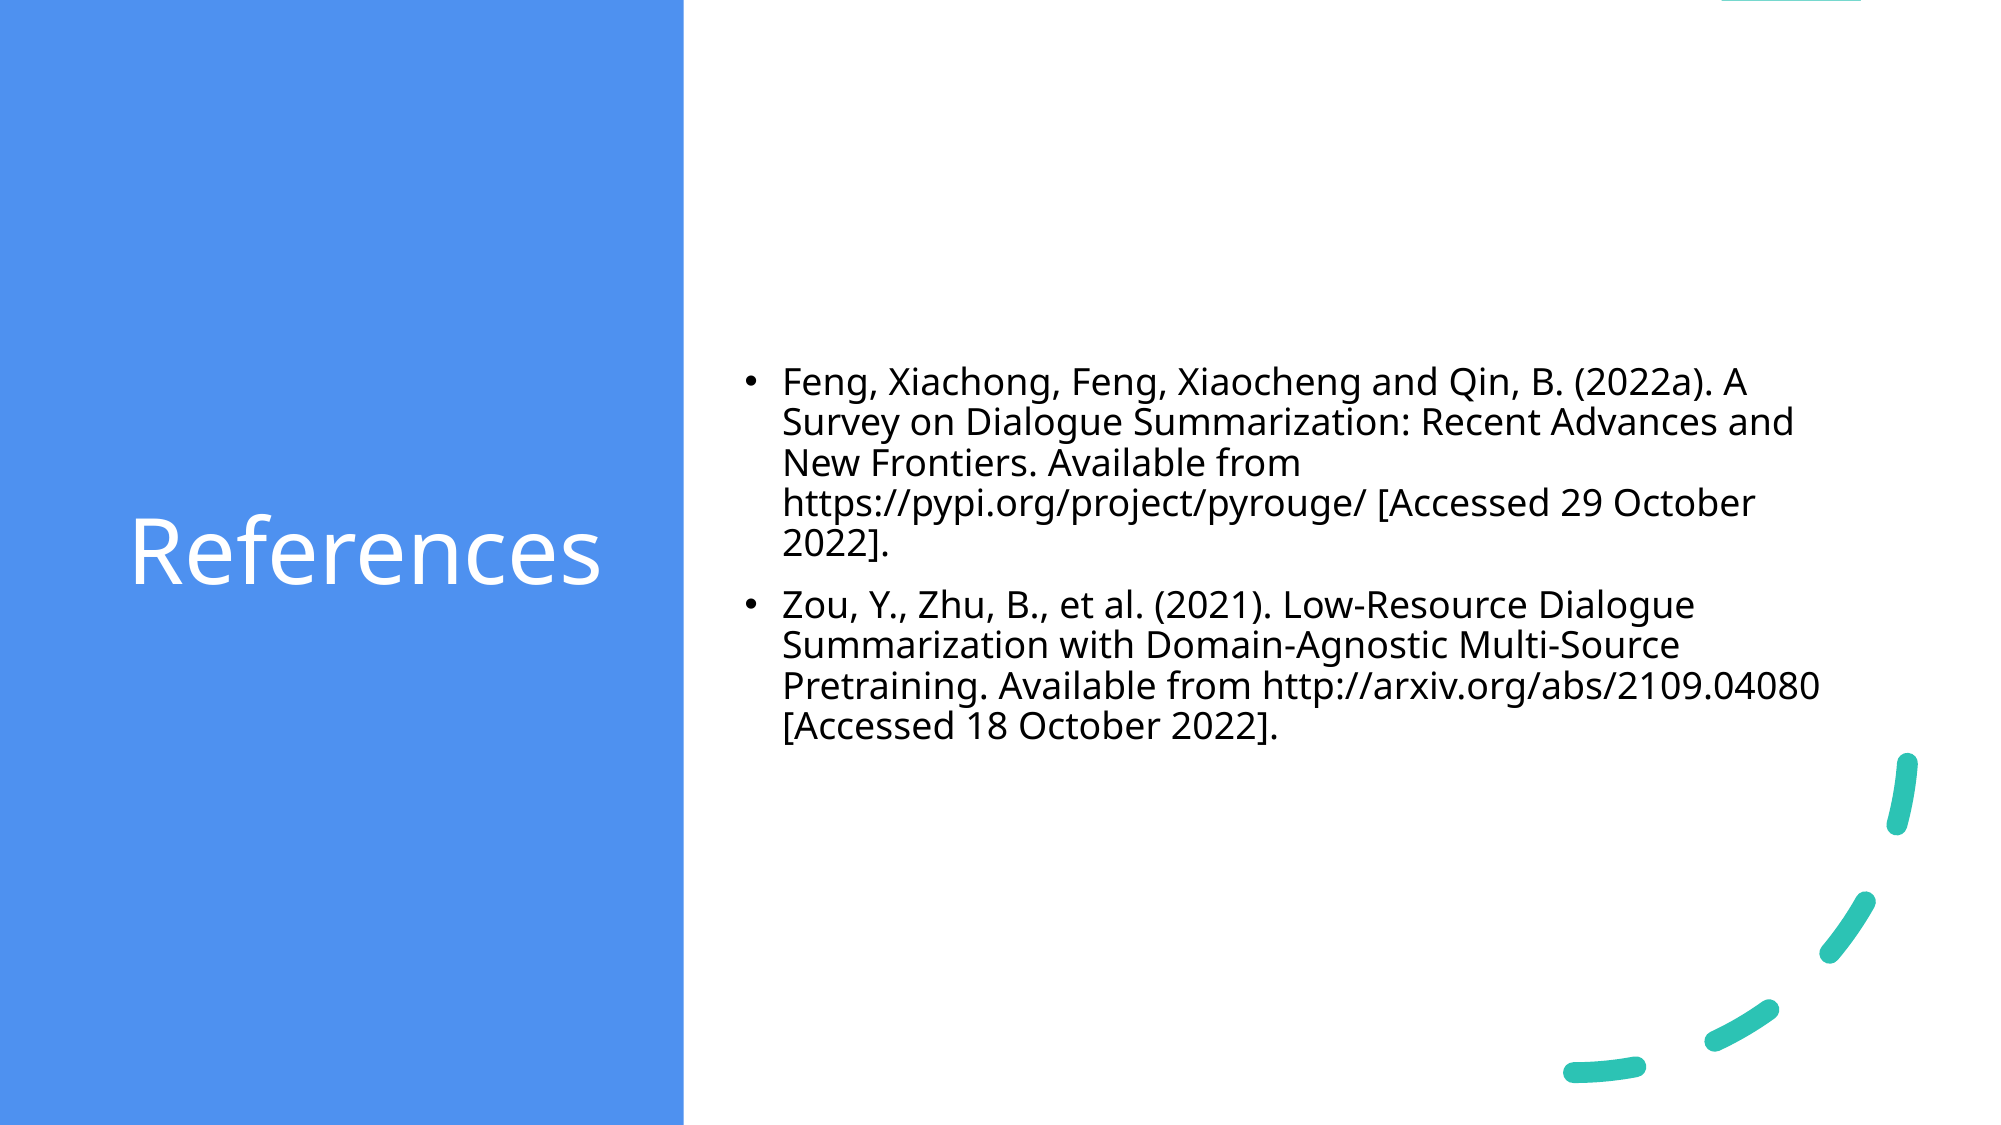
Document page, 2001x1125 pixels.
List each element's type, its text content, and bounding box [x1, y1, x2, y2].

text_box [0, 0, 685, 1125]
text_box [685, 0, 2000, 1125]
title References [112, 97, 638, 1014]
text_box [1572, 737, 1909, 1074]
list Feng, Xiachong, Feng, Xiaocheng and Qin, B. (2022a). A Survey on Dialogue Summarization: Recent Advances and New Frontiers. Available from https://pypi.org/project/pyrouge/ [Accessed 29 October 2022]. Zou, Y., Zhu, B., et al. (2021). Low-Resource Dialogue Summarization with Domain-Agnostic Multi-Source Pretraining. Available from http://arxiv.org/abs/2109.04080 [Accessed 18 October 2022]. [729, 97, 1863, 1014]
